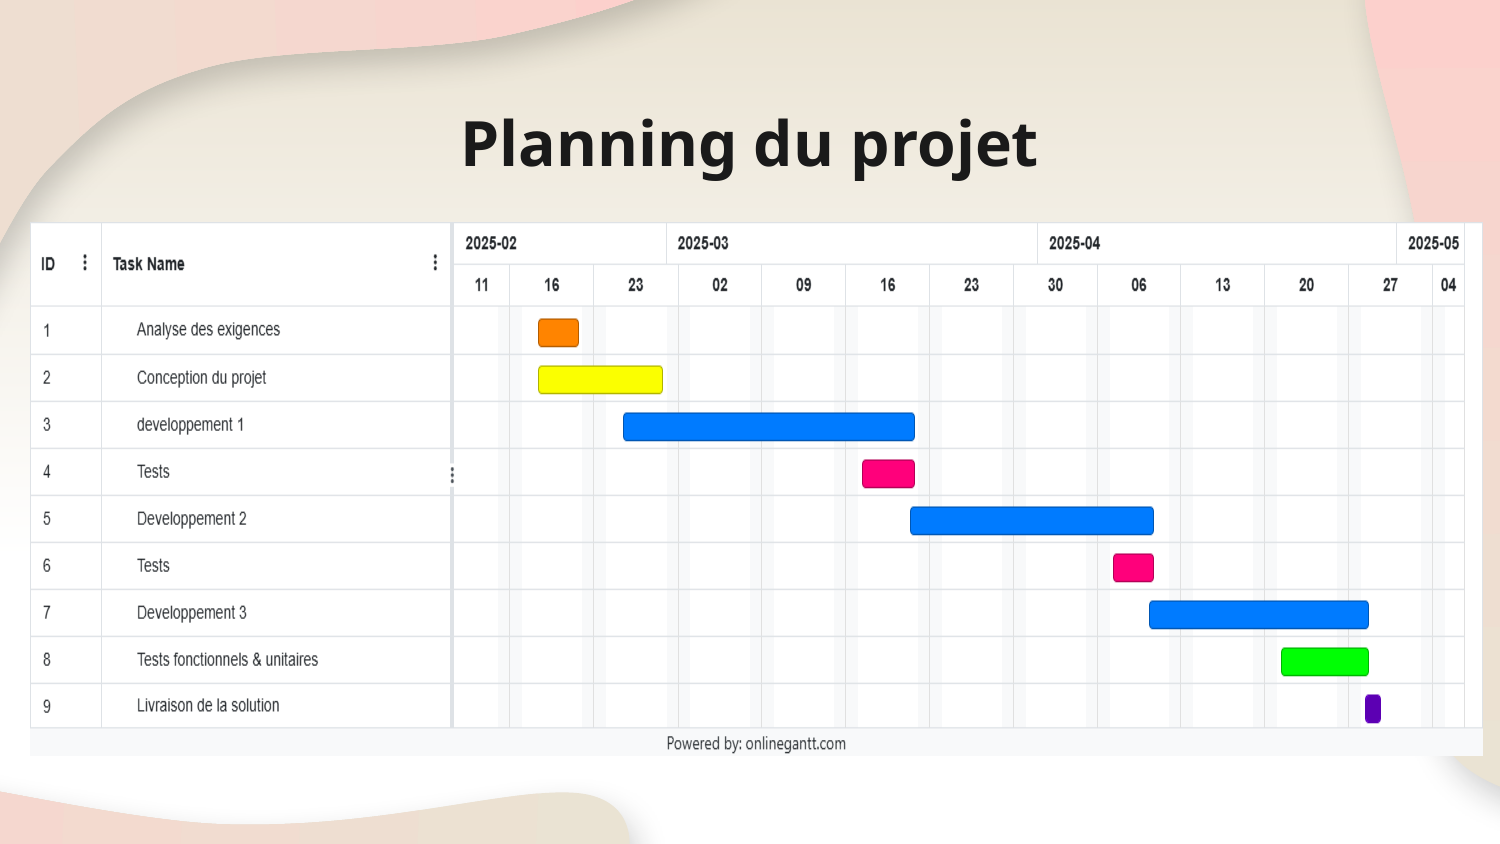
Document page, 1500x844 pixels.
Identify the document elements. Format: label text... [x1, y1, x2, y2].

picture [29, 222, 1483, 756]
title Planning du projet [118, 88, 1382, 183]
